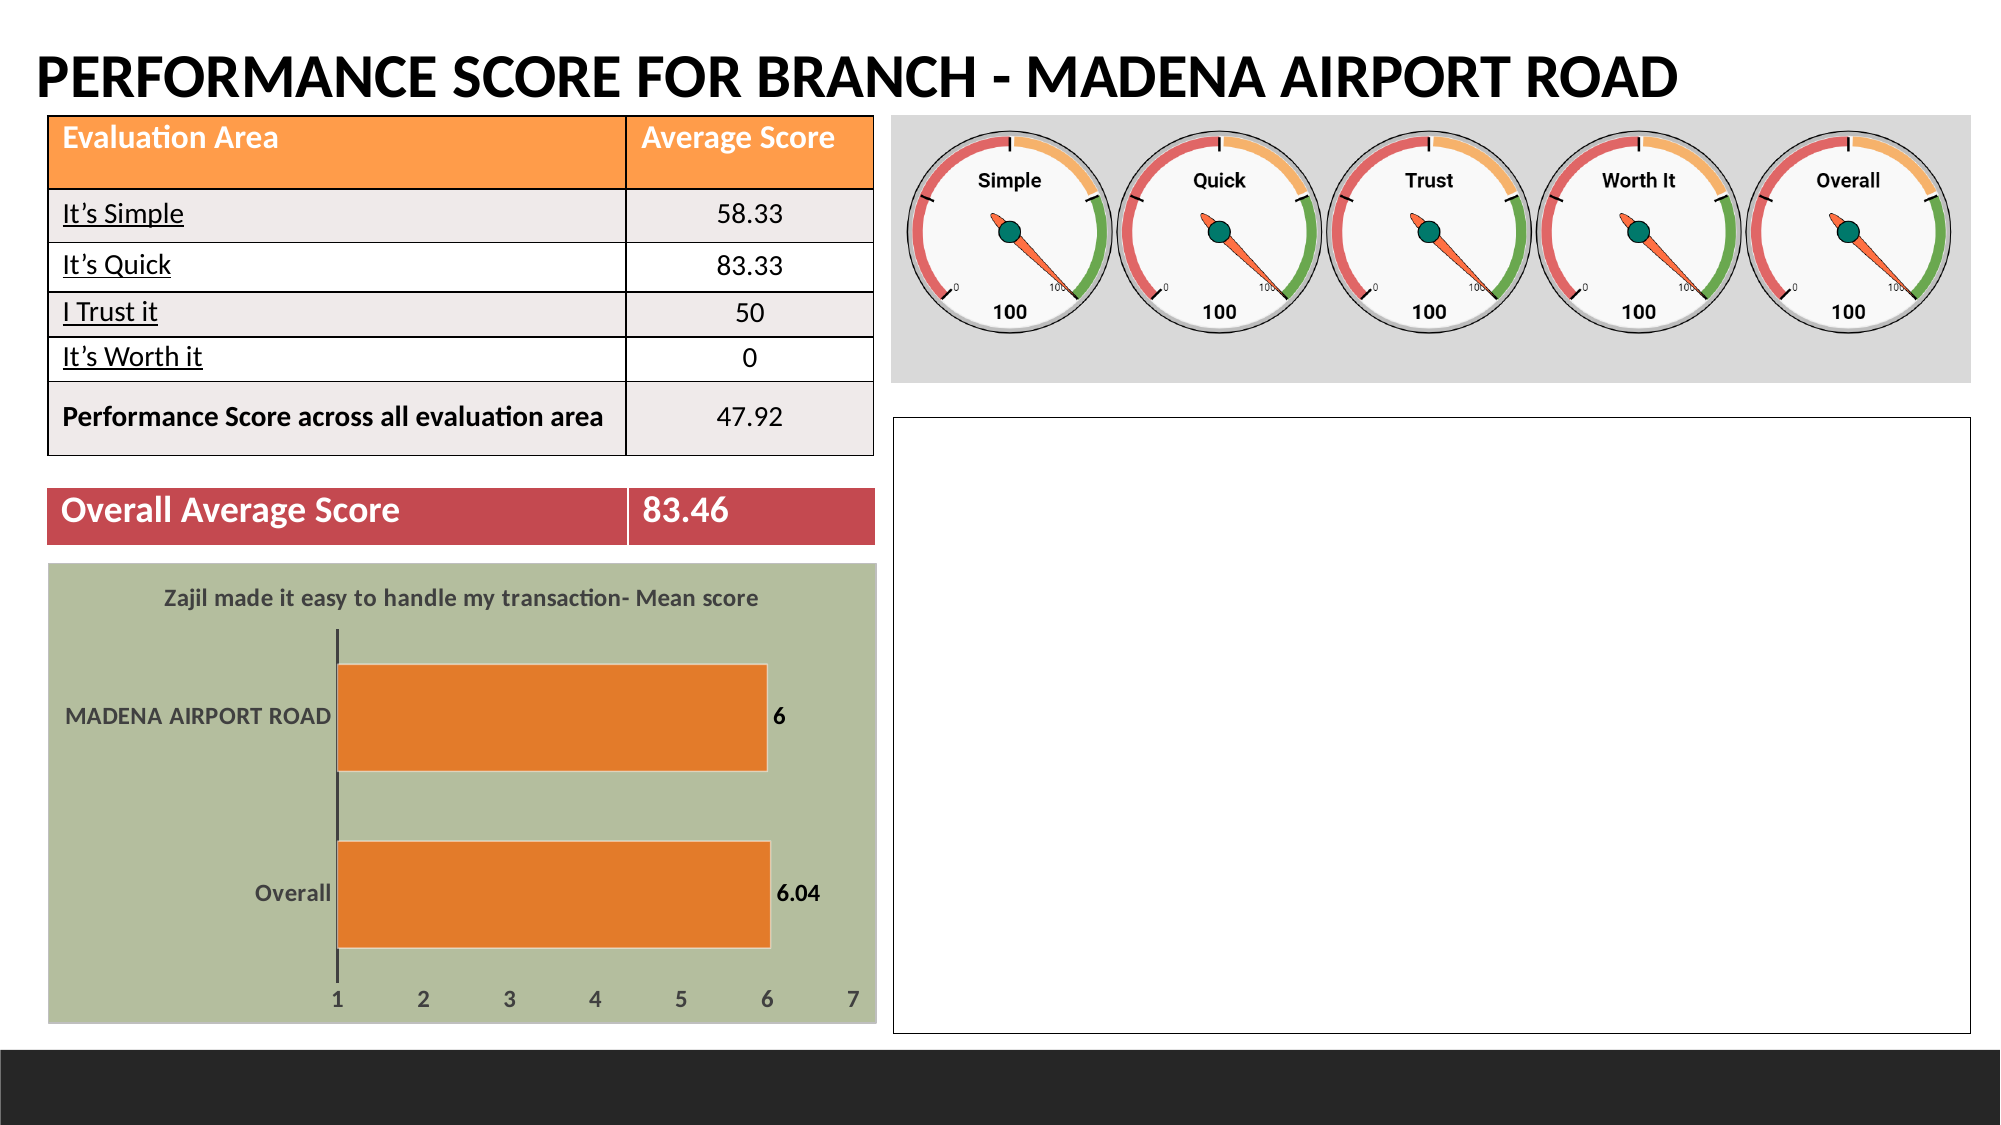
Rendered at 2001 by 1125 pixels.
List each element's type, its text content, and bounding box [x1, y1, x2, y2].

table_header Overall Average Score [47, 488, 627, 545]
table_header 83.46 [629, 488, 875, 545]
table_cell 83.33 [627, 243, 873, 291]
table_cell 50 [627, 293, 873, 336]
text_box [893, 417, 1971, 1034]
table_cell 47.92 [627, 382, 873, 455]
picture [891, 115, 1972, 384]
table_cell It’s Worth it [49, 338, 625, 381]
table_cell 0 [627, 338, 873, 381]
table_cell I Trust it [49, 293, 625, 336]
table_header Evaluation Area [49, 117, 625, 188]
table_cell 58.33 [627, 190, 873, 242]
table_cell Performance Score across all evaluation area [49, 382, 625, 455]
text_box PERFORMANCE SCORE FOR BRANCH - MADENA AIRPORT ROAD [29, 27, 1709, 118]
table_cell It’s Simple [49, 190, 625, 242]
chart [47, 561, 878, 1025]
table_cell It’s Quick [49, 243, 625, 291]
table_header Average Score [627, 117, 873, 188]
